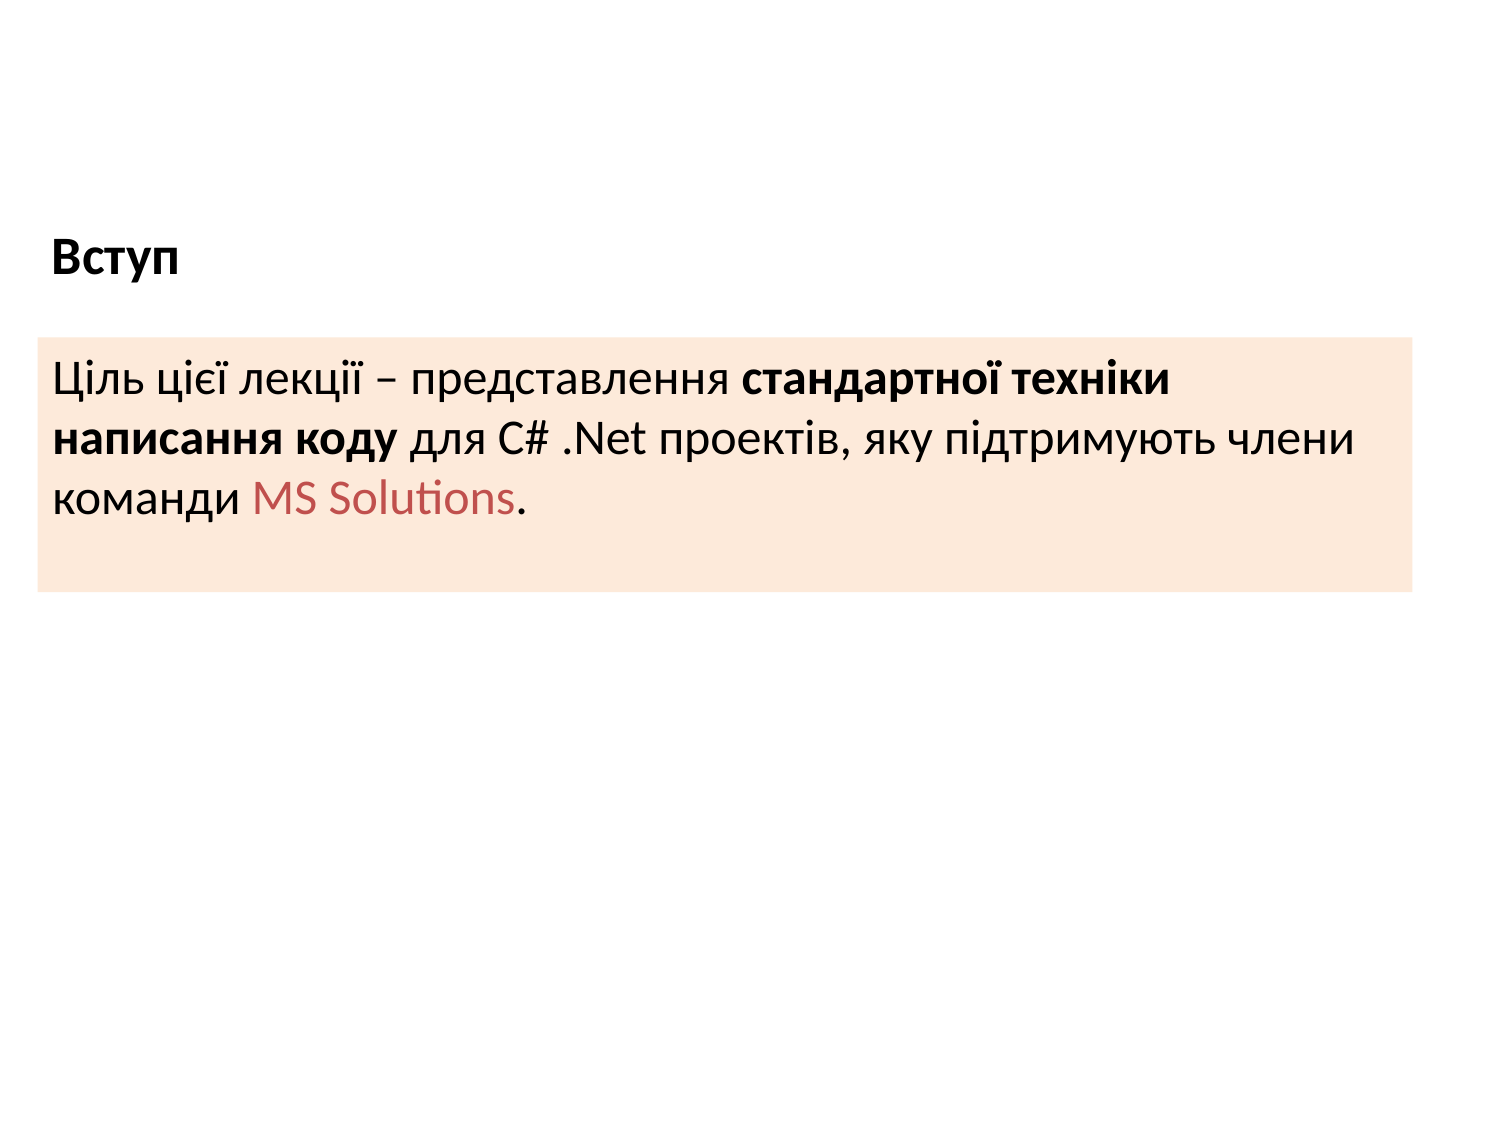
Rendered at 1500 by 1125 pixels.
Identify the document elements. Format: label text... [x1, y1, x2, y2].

text_box Вступ [24, 212, 1500, 293]
text_box Ціль цієї лекції – представлення стандартної техніки написання коду для C# .Net проектів, яку підтримують члени команди MS Solutions. [37, 337, 1413, 593]
